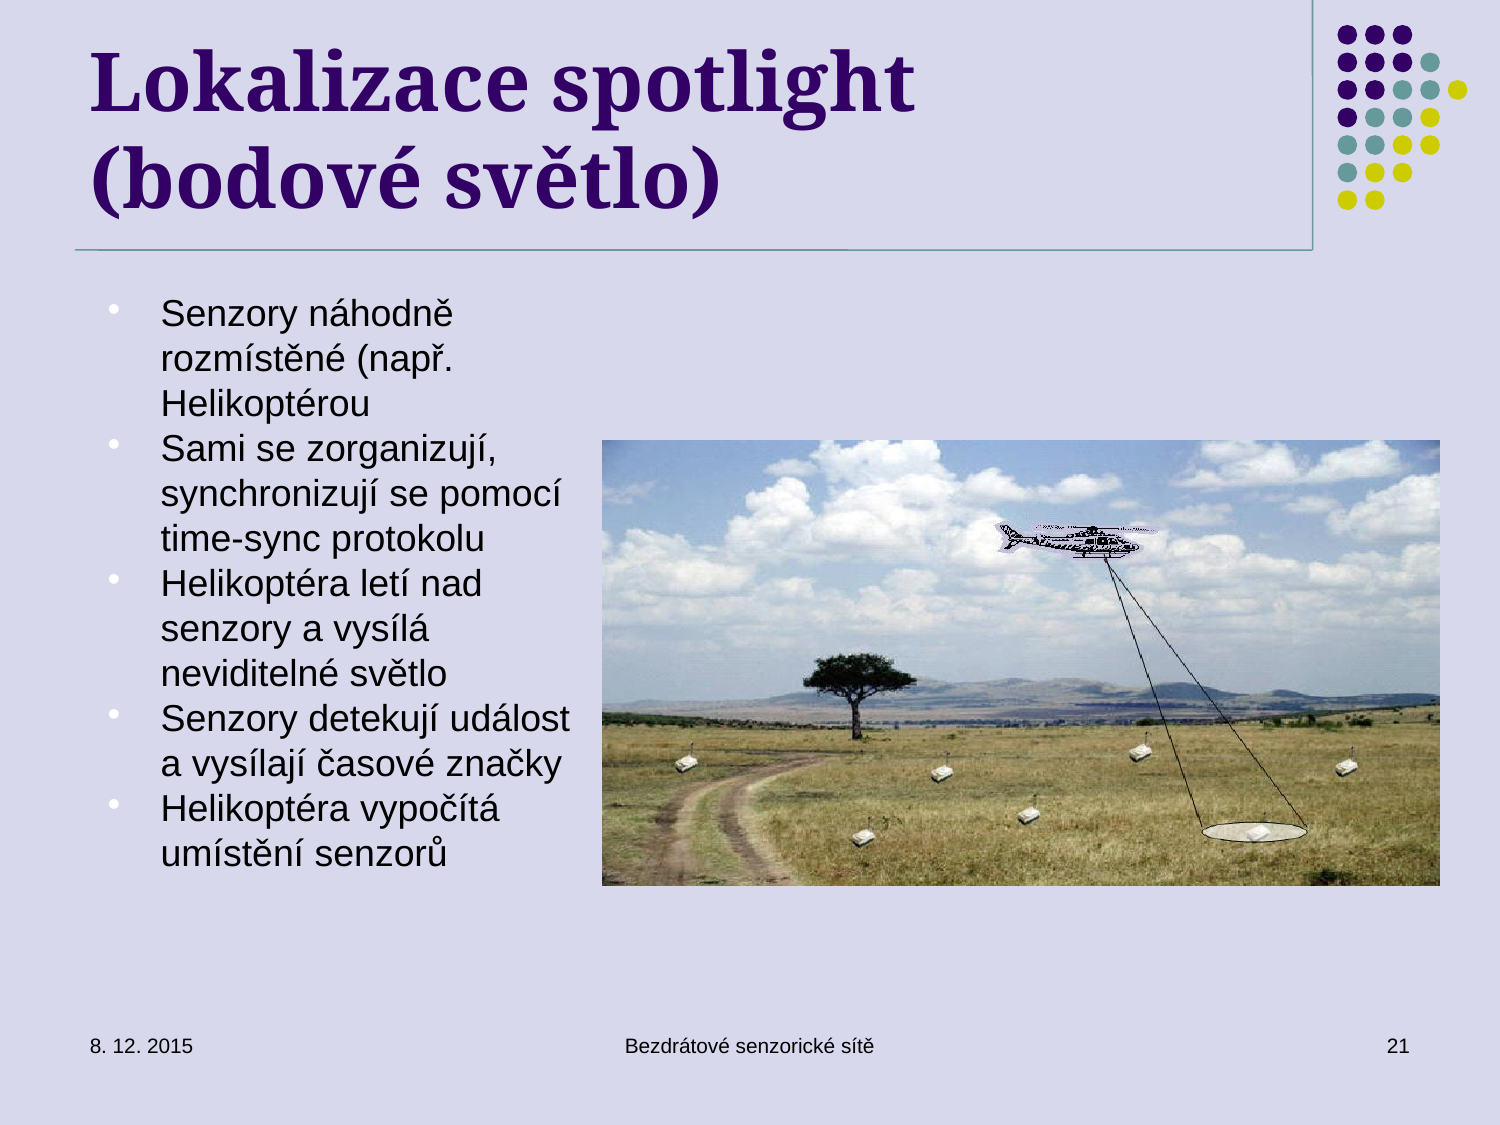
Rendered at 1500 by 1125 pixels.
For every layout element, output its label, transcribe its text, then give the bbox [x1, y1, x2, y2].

text_box 21 [1074, 1025, 1425, 1100]
text_box Bezdrátové senzorické sítě [512, 1025, 987, 1100]
text_box Lokalizace spotlight (bodové světlo) [74, 20, 1312, 233]
text_box 8. 12. 2015 [74, 1025, 425, 1100]
text_box Senzory náhodně rozmístěné (např. Helikoptérou Sami se zorganizují, synchronizují se pomocí time-sync protokolu Helikoptéra letí nad senzory a vysílá neviditelné světlo Senzory detekují událost a vysílají časové značky Helikoptéra vypočítá umístění senzorů [74, 281, 614, 1006]
picture [602, 440, 1440, 886]
